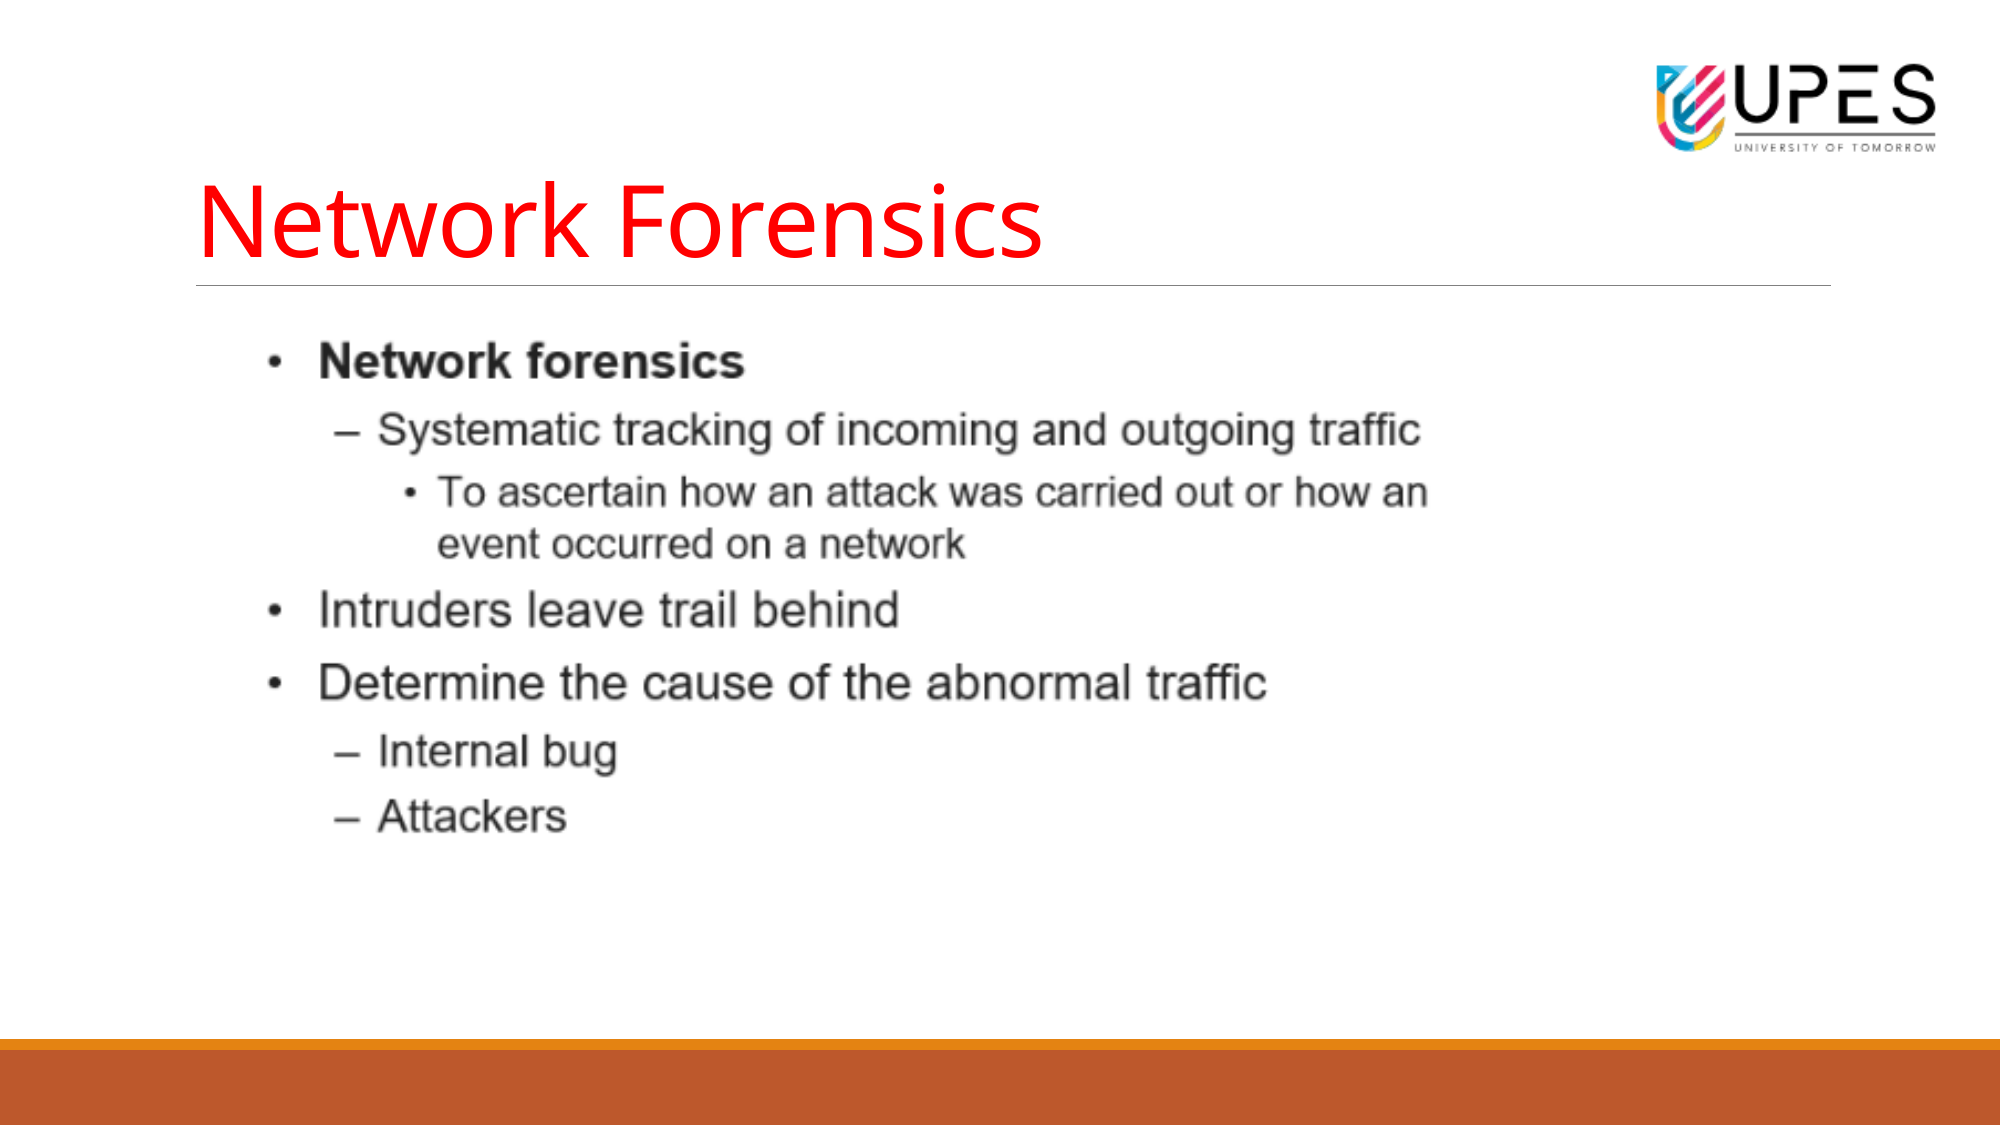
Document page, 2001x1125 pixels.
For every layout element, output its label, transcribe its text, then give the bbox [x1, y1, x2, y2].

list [234, 301, 1481, 901]
title Network Forensics [180, 47, 1830, 285]
picture [1628, 46, 1963, 167]
